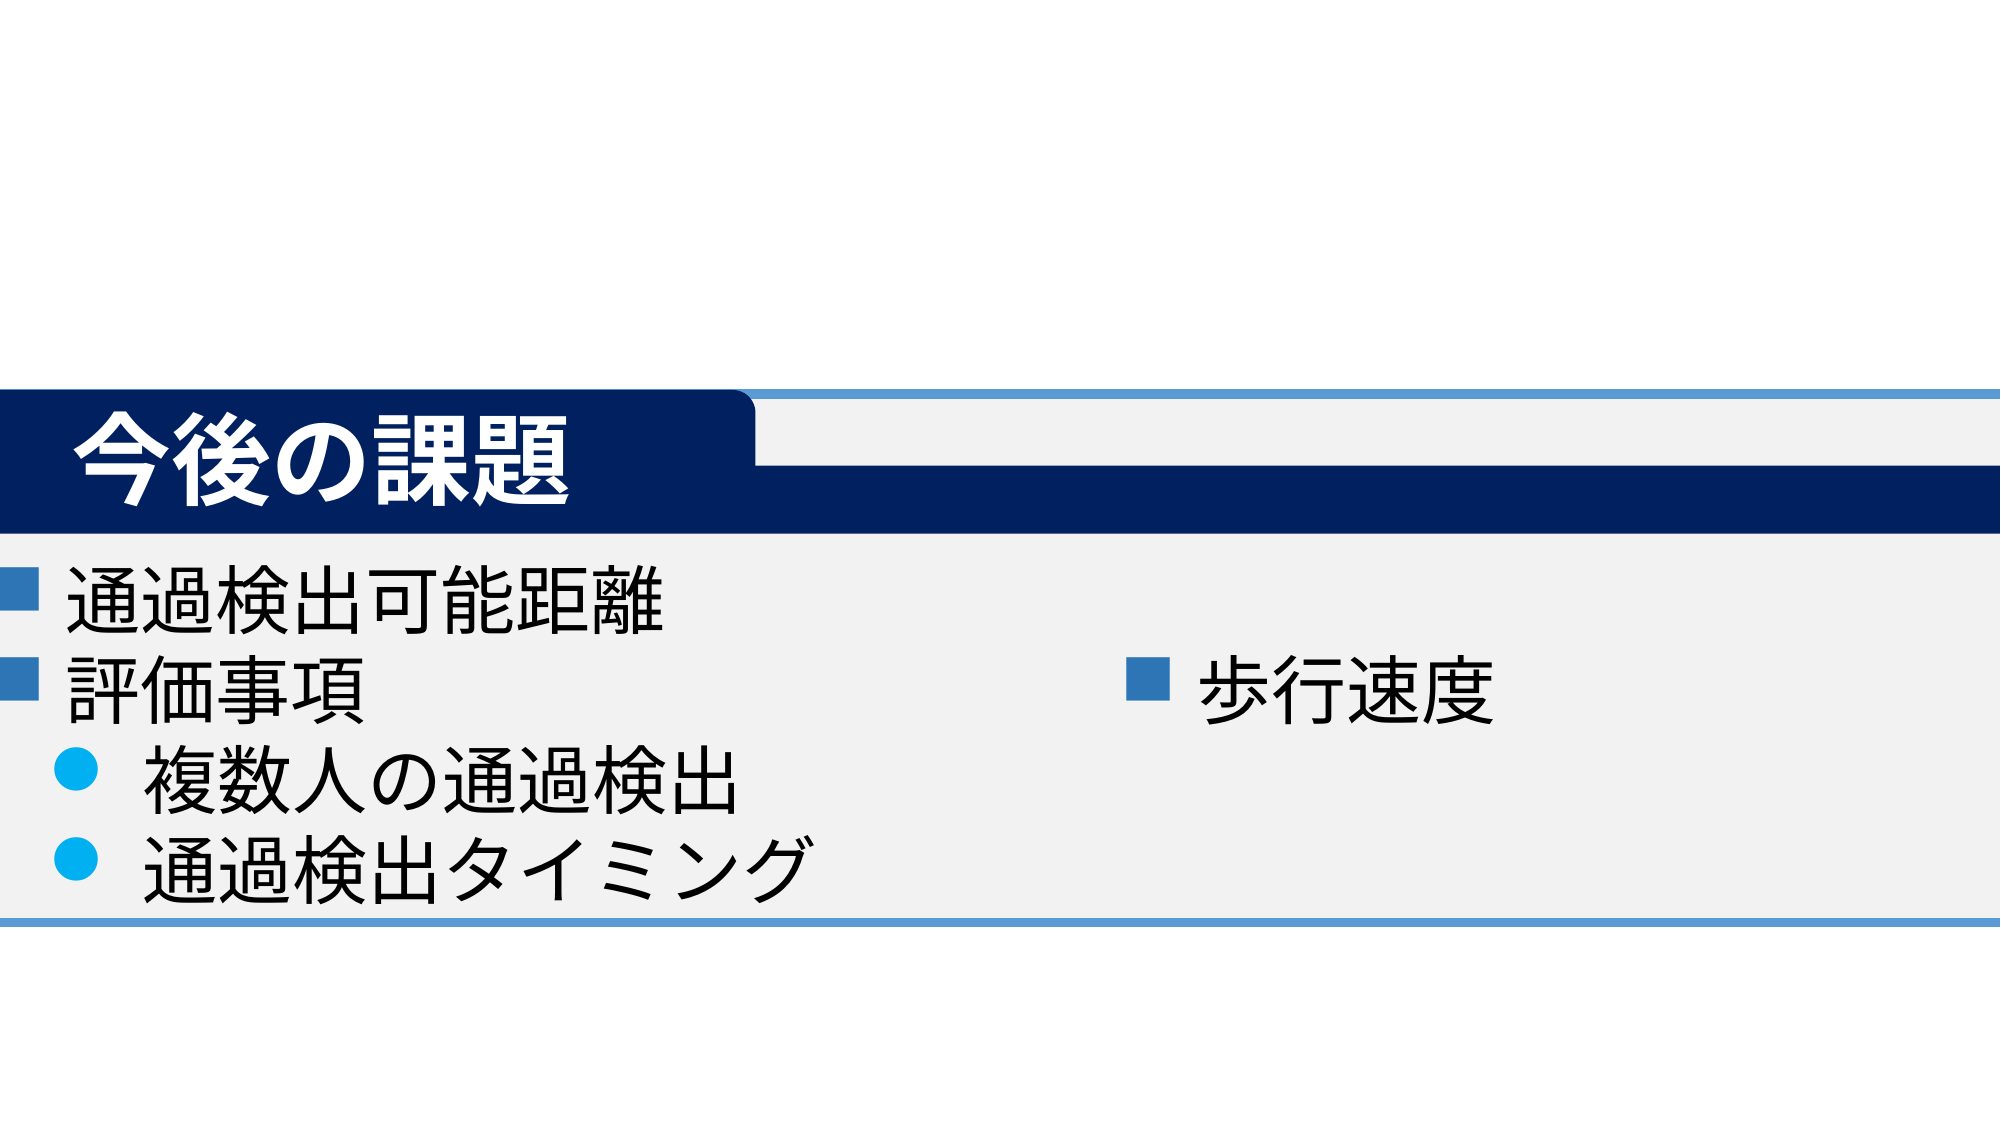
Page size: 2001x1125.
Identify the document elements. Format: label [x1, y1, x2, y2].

text_box [0, 389, 2000, 923]
